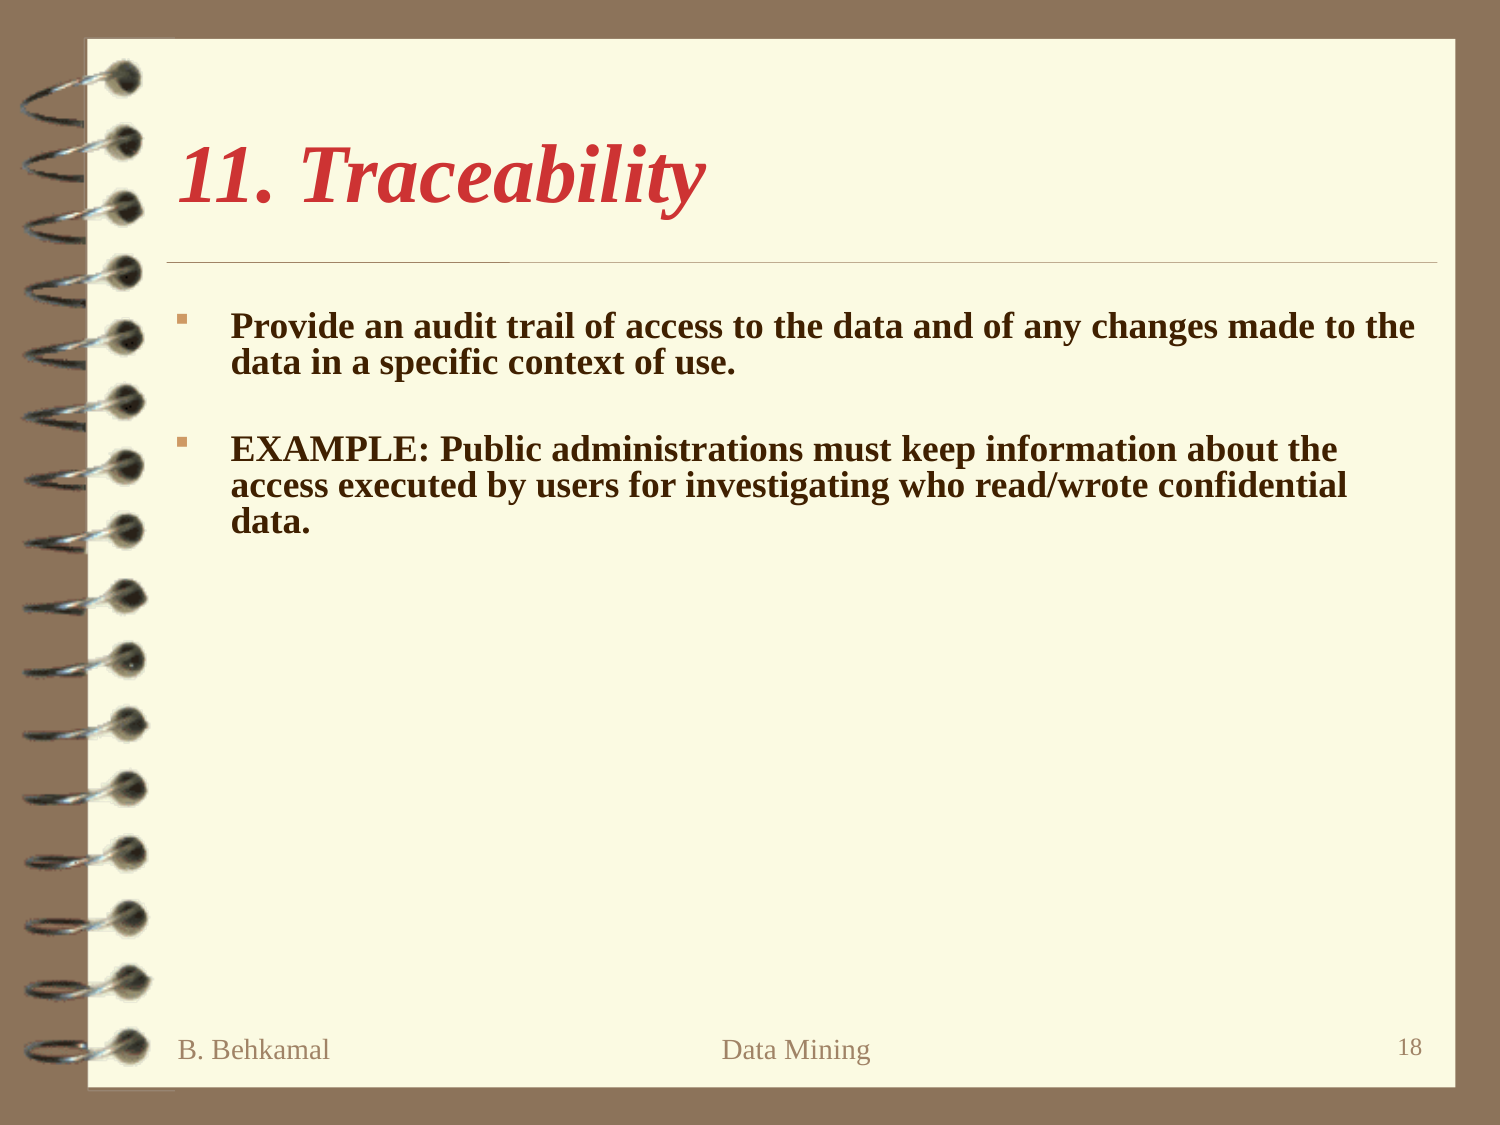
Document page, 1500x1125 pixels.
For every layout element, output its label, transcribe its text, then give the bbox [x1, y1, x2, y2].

title 11. Traceability [162, 74, 1438, 263]
footer Data Mining [562, 1022, 1038, 1076]
list Provide an audit trail of access to the data and of any changes made to the data in a specific context of use. EXAMPLE: Public administrations must keep information about the access executed by users for investigating who read/wrote confidential data. [159, 302, 1435, 978]
picture [0, 0, 175, 1125]
slide_number B. Behkamal [162, 1022, 476, 1076]
slide_number 18 [1124, 1022, 1438, 1076]
